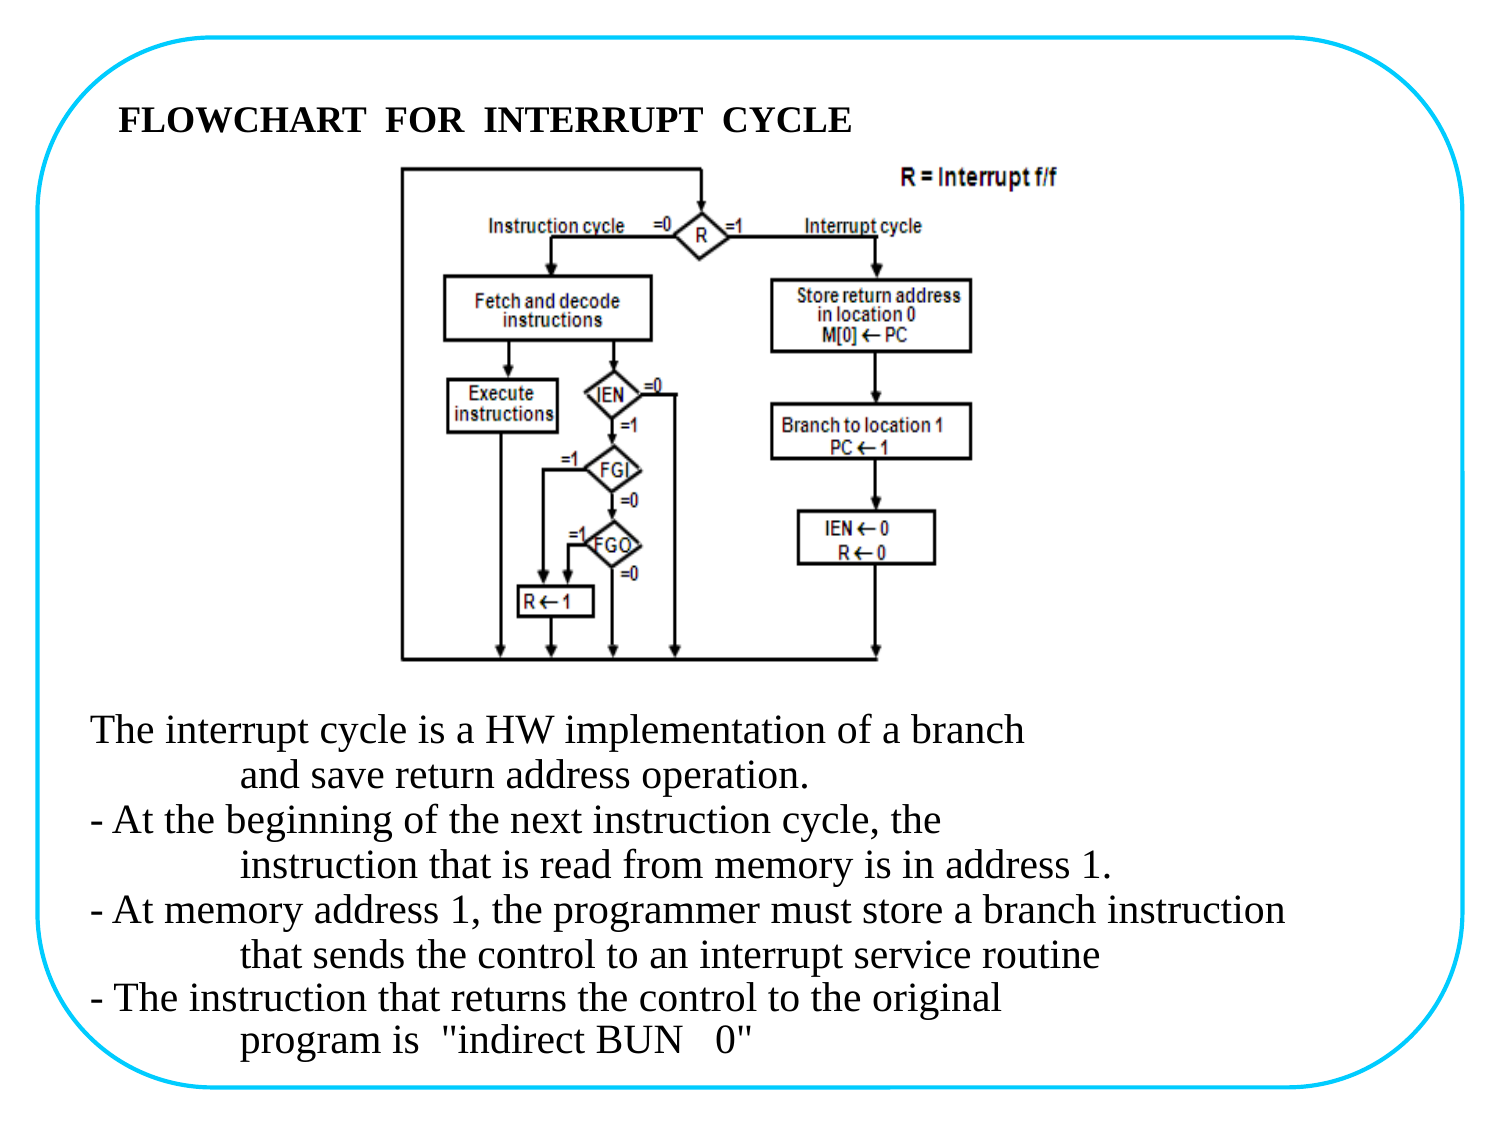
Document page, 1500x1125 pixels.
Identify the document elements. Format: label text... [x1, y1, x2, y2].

text_box [35, 35, 1465, 1025]
text_box [131, 1070, 1369, 1090]
text_box FLOWCHART FOR INTERRUPT CYCLE [103, 87, 869, 148]
text_box The interrupt cycle is a HW implementation of a branch and save return address operation. - At the beginning of the next instruction cycle, the instruction that is read from memory is in address 1. - At memory address 1, the programmer must store a branch instruction that sends the control to an interrupt service routine - The instruction that returns the control to the original program is "indirect BUN 0" [75, 699, 1450, 1070]
picture [362, 162, 1082, 676]
